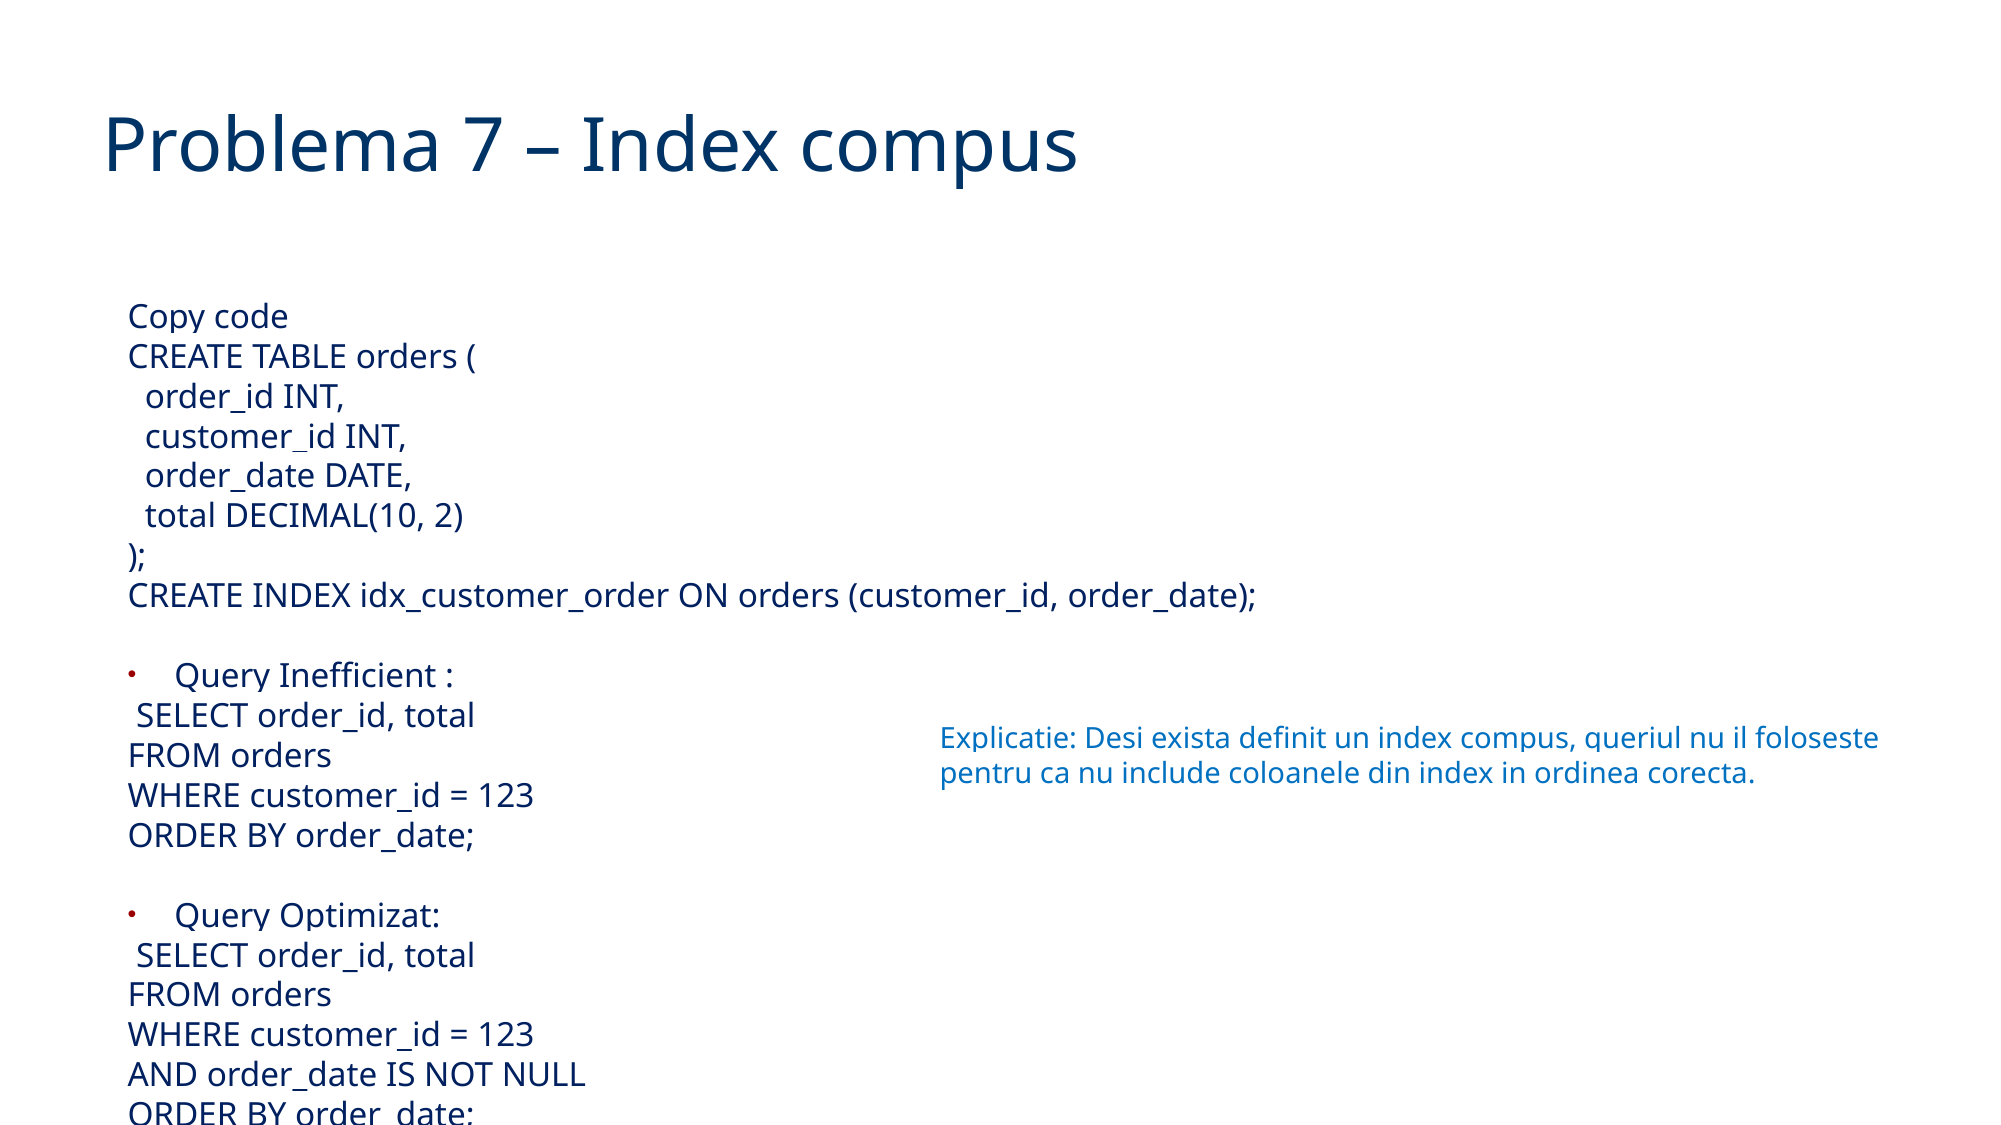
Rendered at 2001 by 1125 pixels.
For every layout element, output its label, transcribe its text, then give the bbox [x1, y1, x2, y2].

title Problema 7 – Index compus [87, 87, 1348, 194]
subtitle Copy code CREATE TABLE orders ( order_id INT, customer_id INT, order_date DATE, total DECIMAL(10, 2) ); CREATE INDEX idx_customer_order ON orders (customer_id, order_date); Query Inefficient : SELECT order_id, total FROM orders WHERE customer_id = 123 ORDER BY order_date; Query Optimizat: SELECT order_id, total FROM orders WHERE customer_id = 123 AND order_date IS NOT NULL ORDER BY order_date; [112, 287, 1950, 1125]
text_box Explicatie: Desi exista definit un index compus, queriul nu il foloseste pentru ca nu include coloanele din index in ordinea corecta. [924, 502, 1950, 857]
